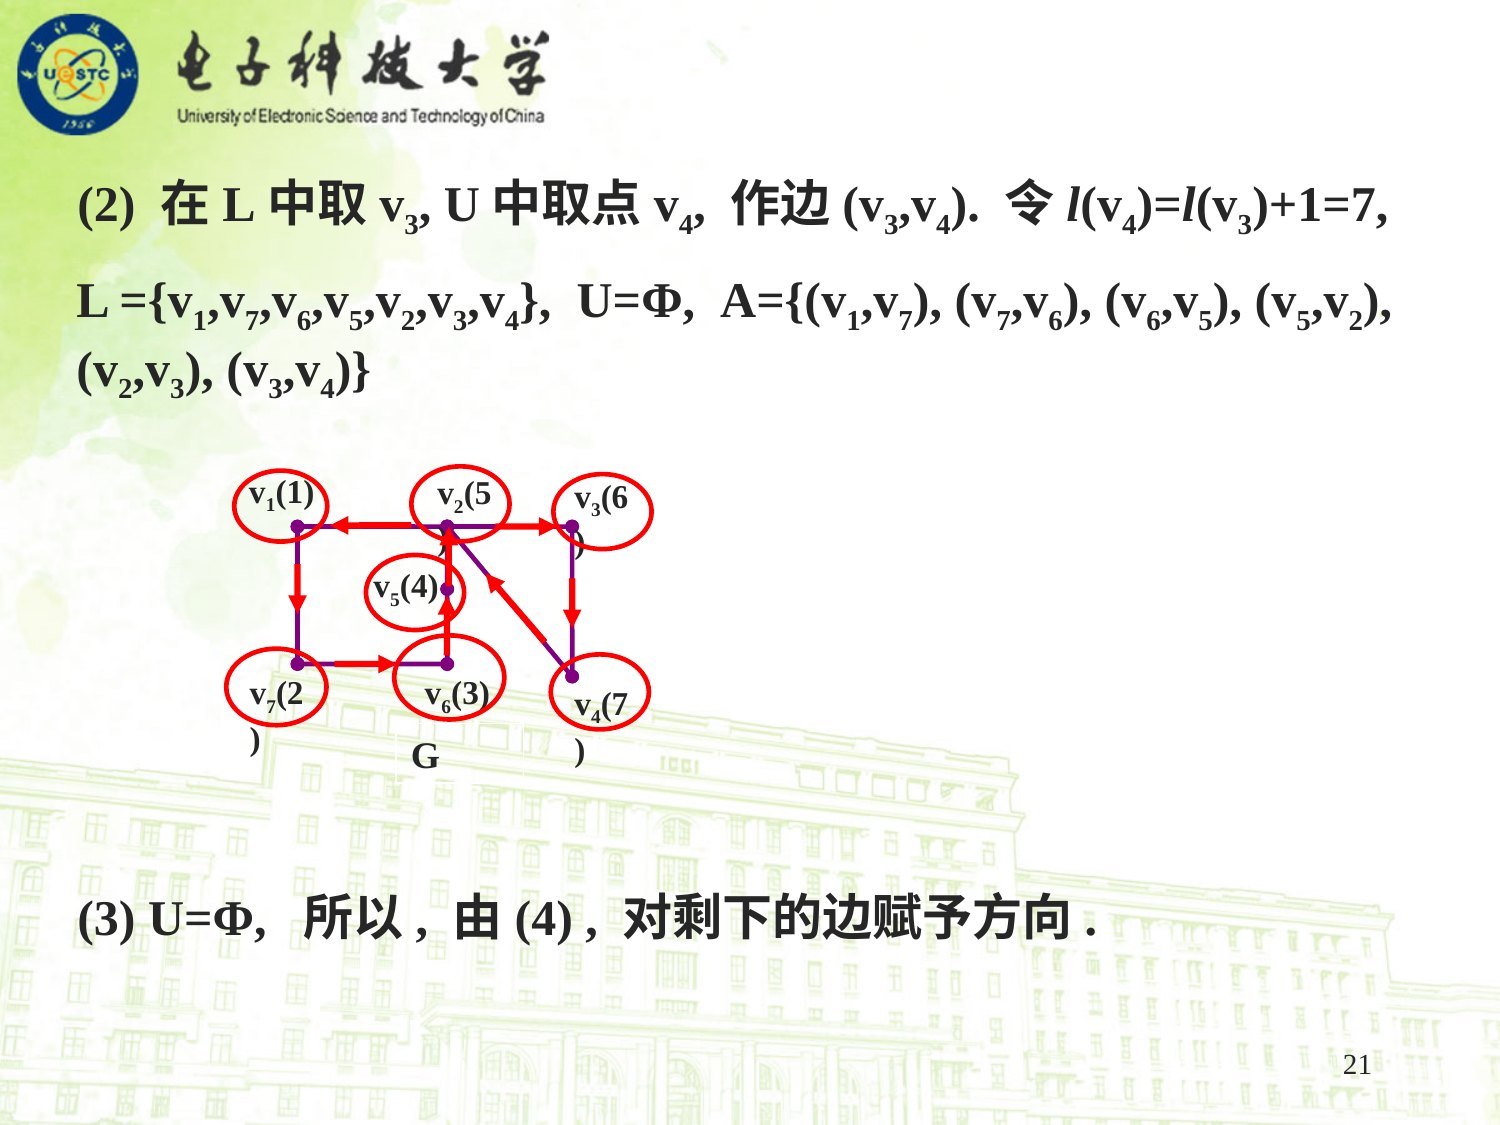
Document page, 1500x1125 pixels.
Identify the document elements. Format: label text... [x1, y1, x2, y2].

text_box L ={v1,v7,v6,v5,v2,v3,v4}, U=Φ, A={(v1,v7), (v7,v6), (v6,v5), (v5,v2), (v2,v3), (v3,v4)} [61, 260, 1438, 412]
text_box (2) 在L中取v3, U中取点v4, 作边(v3,v4). 令l(v4)=l(v3)+1=7, [62, 164, 1438, 248]
picture [0, 0, 1500, 1125]
text_box [37, 187, 1438, 263]
text_box (3) U=Φ, 所以, 由(4) , 对剩下的边赋予方向. [62, 878, 1438, 953]
slide_number 21 [1074, 1025, 1388, 1100]
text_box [226, 462, 653, 785]
